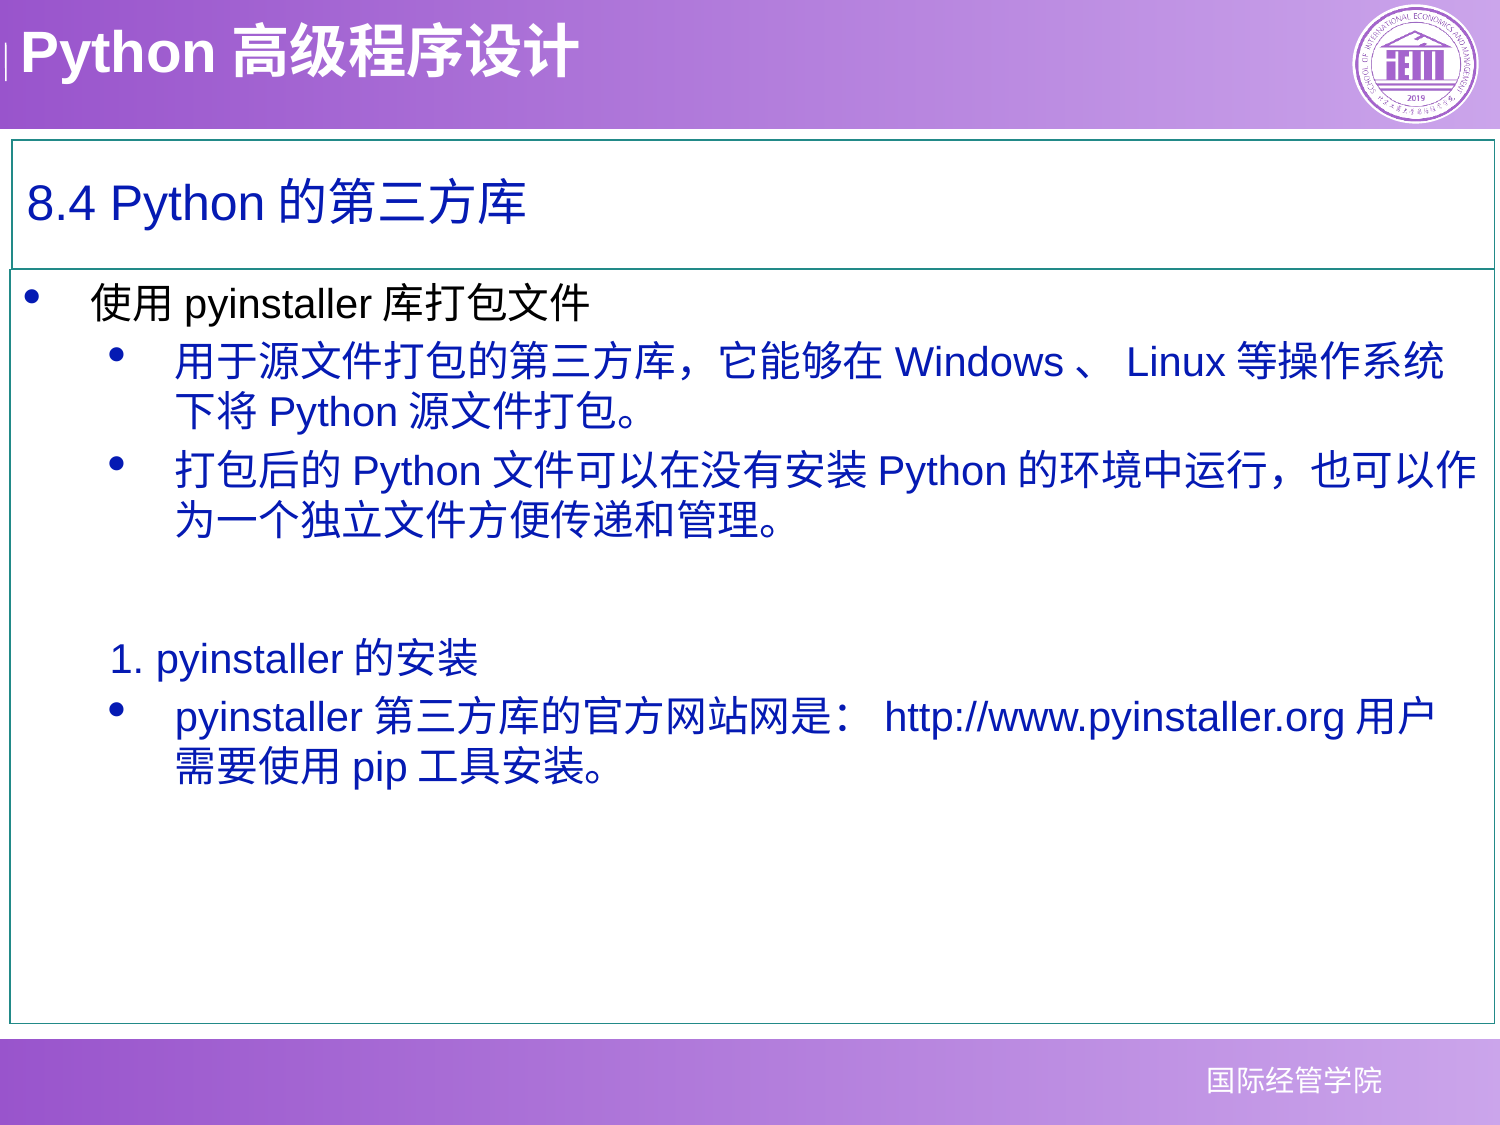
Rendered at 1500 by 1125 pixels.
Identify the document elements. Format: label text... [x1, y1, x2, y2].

picture [1354, 6, 1477, 122]
title 8.4 Python的第三方库 [11, 139, 1495, 269]
list 使用pyinstaller库打包文件 用于源文件打包的第三方库，它能够在Windows、Linux等操作系统下将Python源文件打包。 打包后的Python文件可以在没有安装Python的环境中运行，也可以作为一个独立文件方便传递和管理。 1. pyinstaller的安装 pyinstaller第三方库的官方网站网是：http://www.pyinstaller.org用户需要使用pip工具安装。 [9, 269, 1495, 1024]
